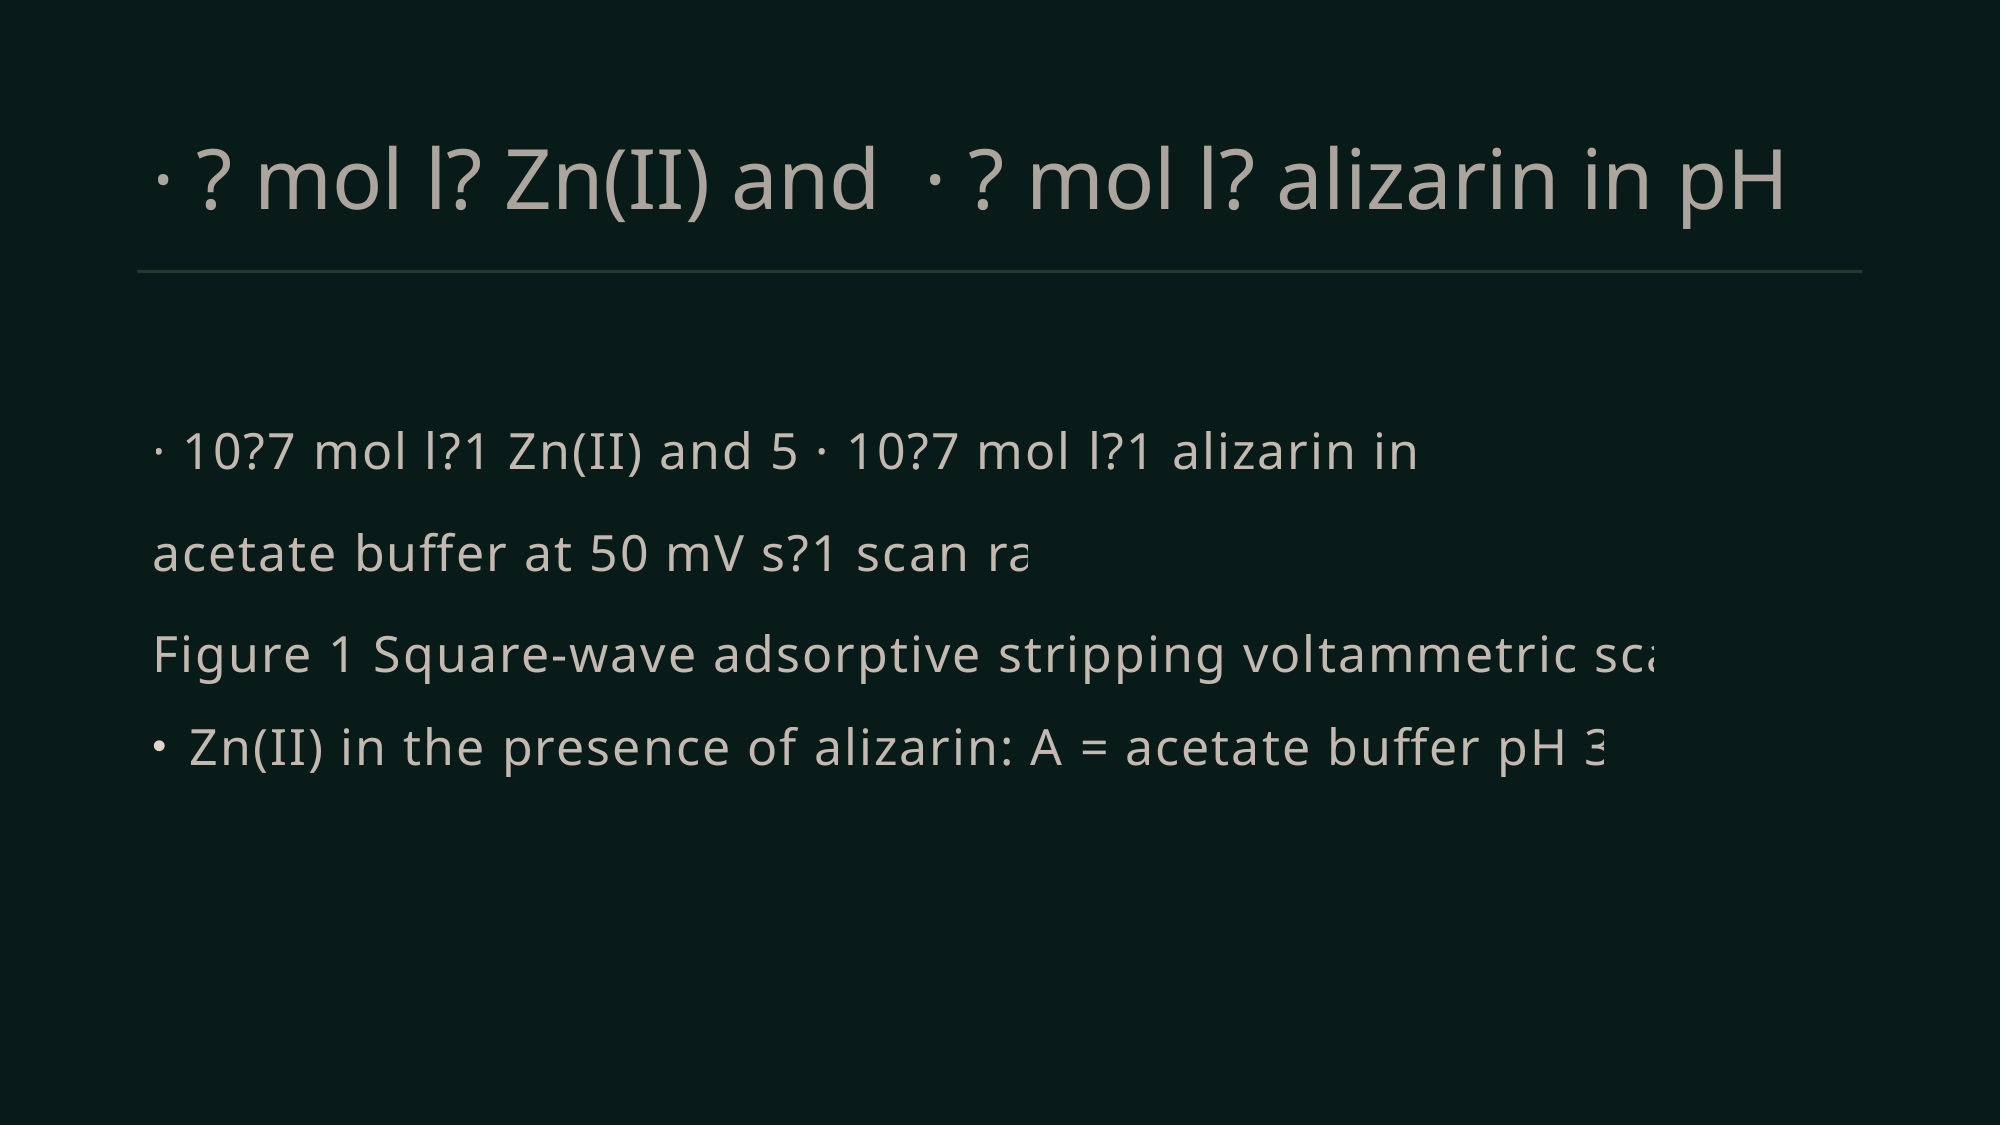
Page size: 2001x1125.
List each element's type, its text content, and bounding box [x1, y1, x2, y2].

title · ? mol l? Zn(II) and · ? mol l? alizarin in pH [137, 108, 1863, 244]
list · 10?7 mol l?1 Zn(II) and 5 · 10?7 mol l?1 alizarin in pH 3 acetate buffer at 50 mV s?1 scan rate. Figure 1 Square-wave adsorptive stripping voltammetric scan of Zn(II) in the presence of alizarin: A = acetate buffer pH 3 + 5 · [137, 399, 1863, 982]
